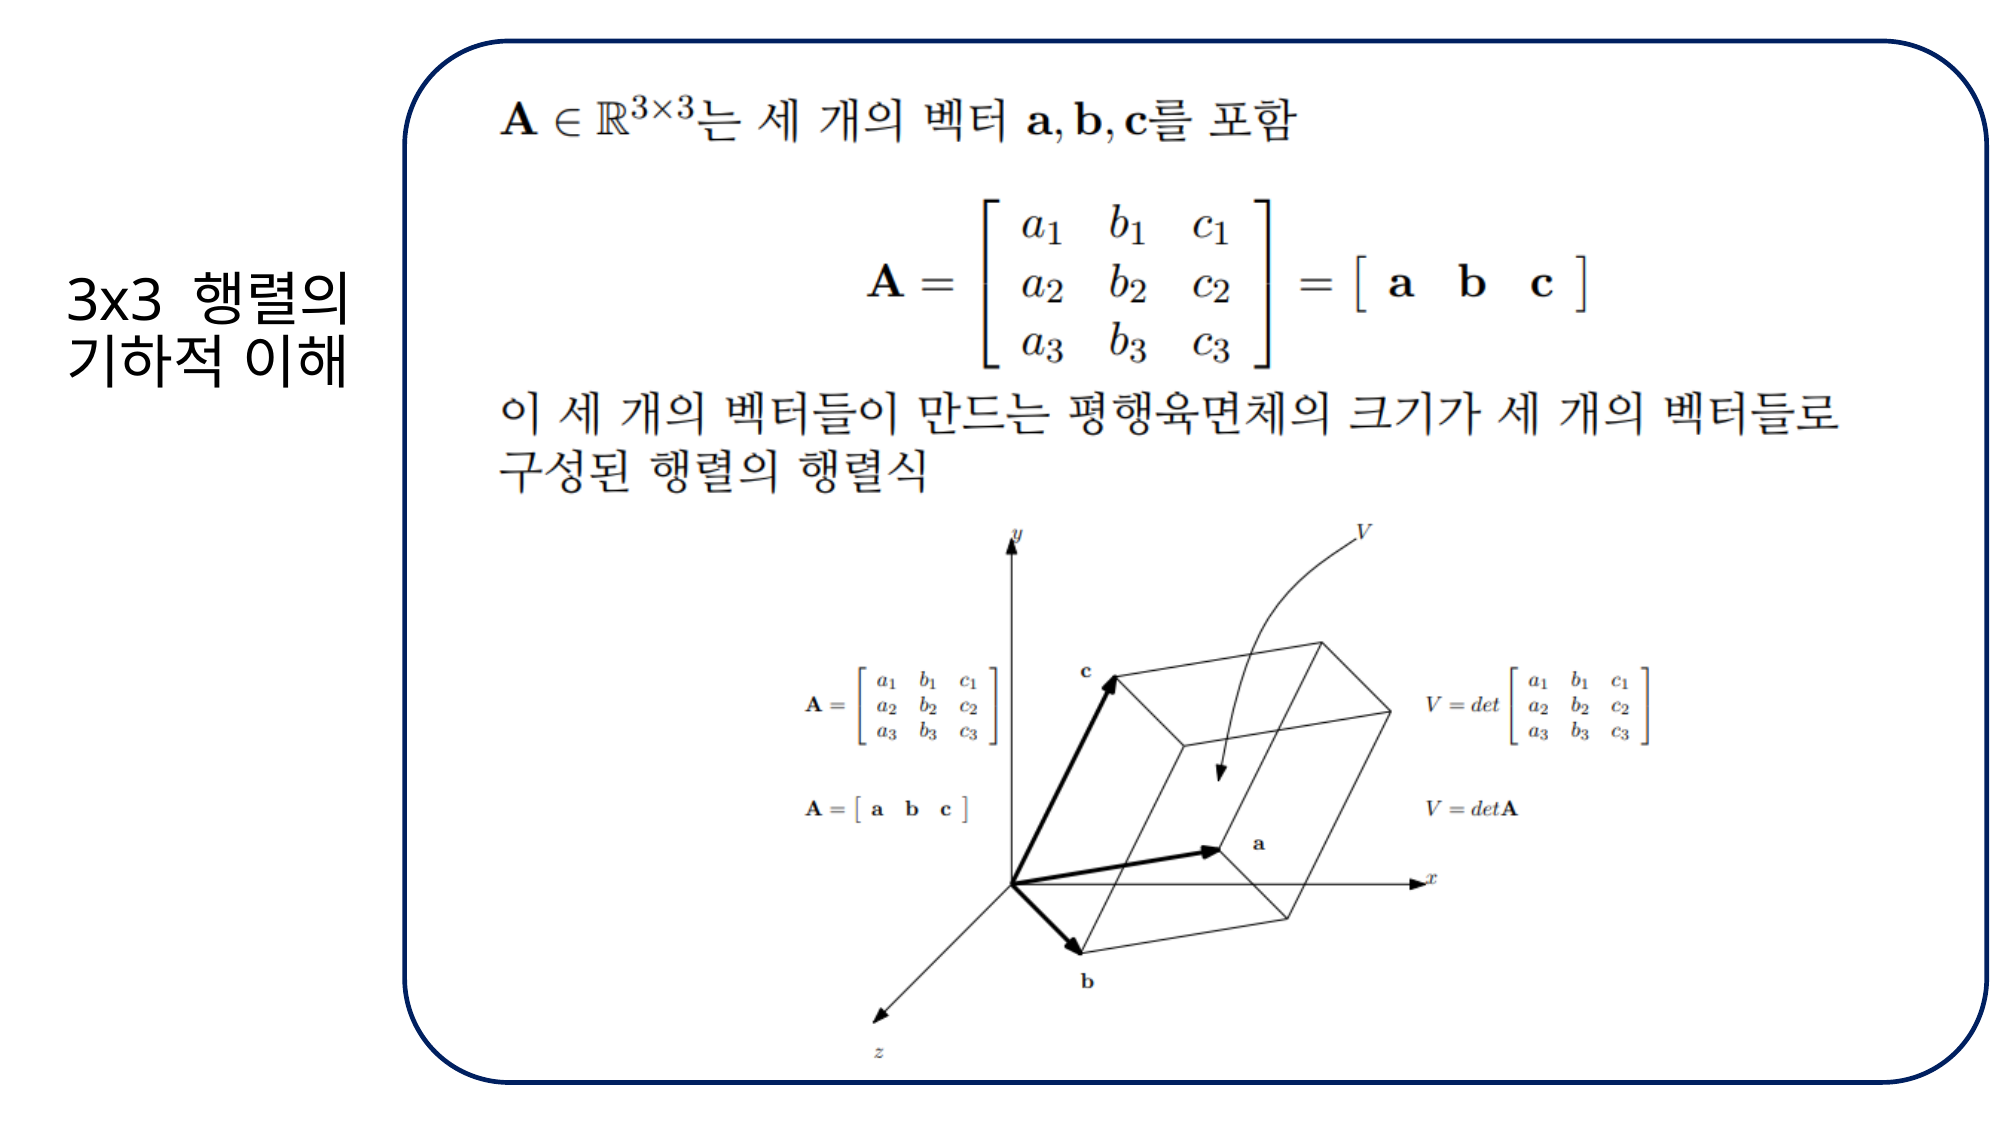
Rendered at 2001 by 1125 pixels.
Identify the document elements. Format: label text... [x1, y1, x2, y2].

picture [485, 78, 1884, 1073]
text_box [403, 39, 1988, 1084]
title 3x3 행렬의 기하적 이해 [51, 270, 403, 397]
